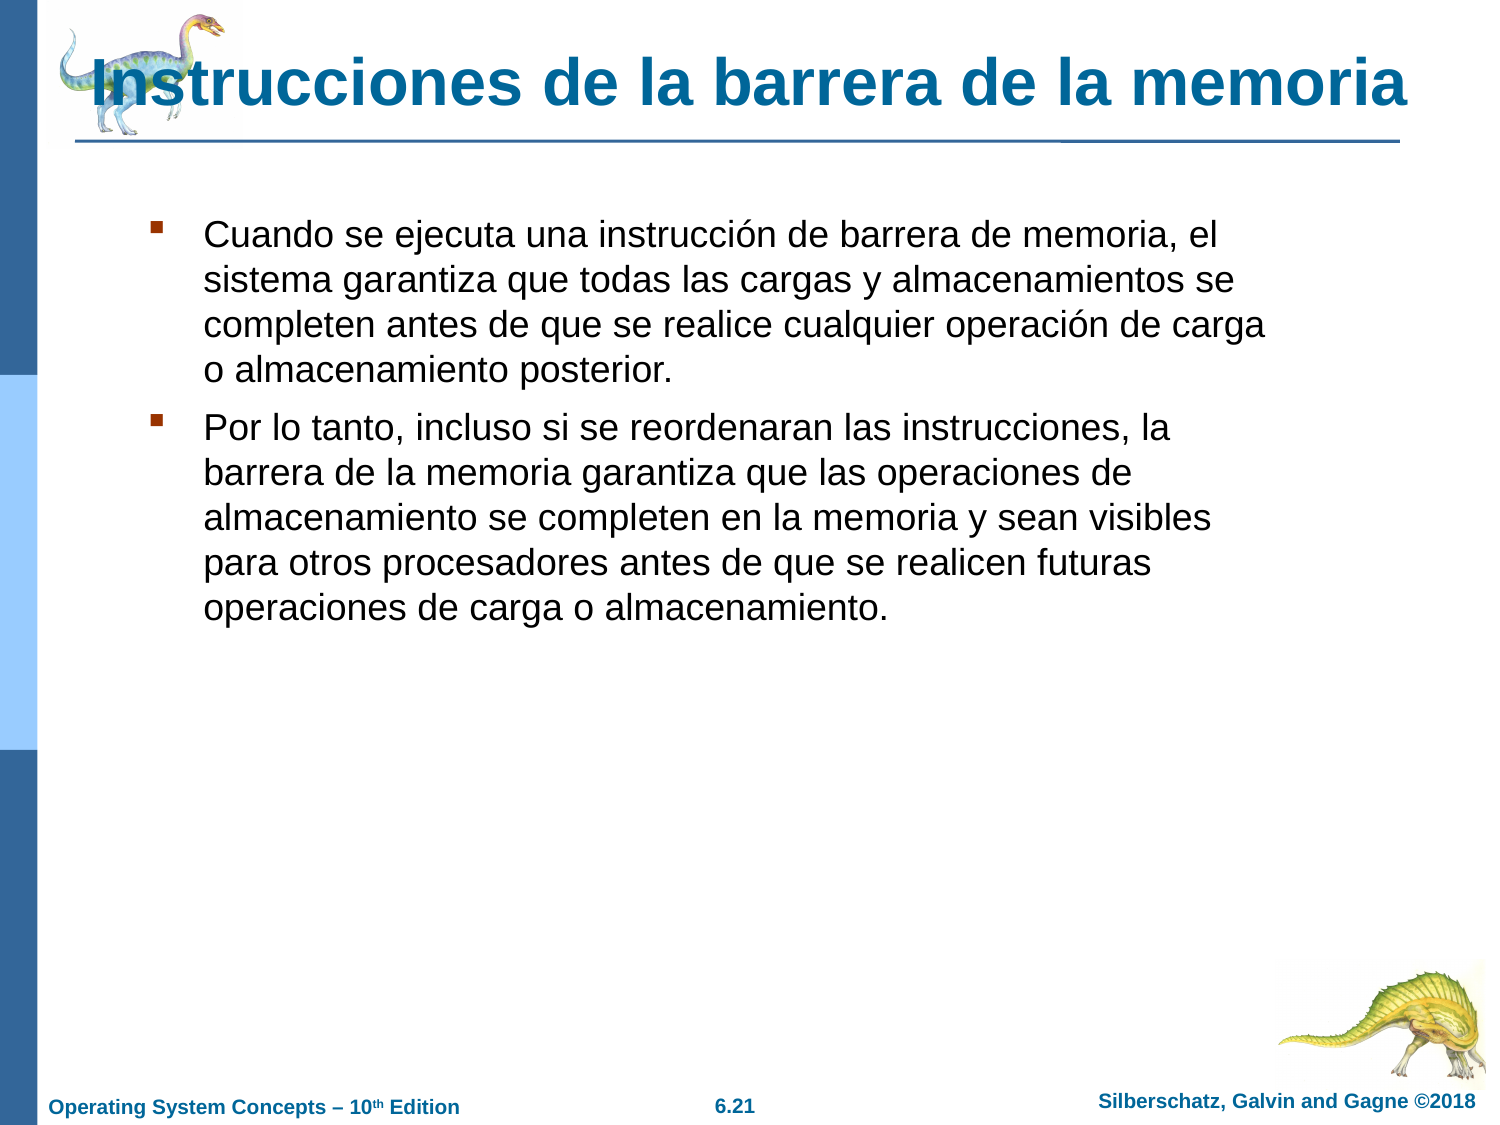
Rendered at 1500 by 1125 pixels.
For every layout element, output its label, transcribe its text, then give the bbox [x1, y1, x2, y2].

picture [1275, 959, 1486, 1090]
title Instrucciones de la barrera de la memoria [75, 31, 1425, 126]
picture [46, 0, 243, 149]
list Cuando se ejecuta una instrucción de barrera de memoria, el sistema garantiza que todas las cargas y almacenamientos se completen antes de que se realice cualquier operación de carga o almacenamiento posterior. Por lo tanto, incluso si se reordenaran las instrucciones, la barrera de la memoria garantiza que las operaciones de almacenamiento se completen en la memoria y sean visibles para otros procesadores antes de que se realicen futuras operaciones de carga o almacenamiento. [132, 202, 1308, 956]
